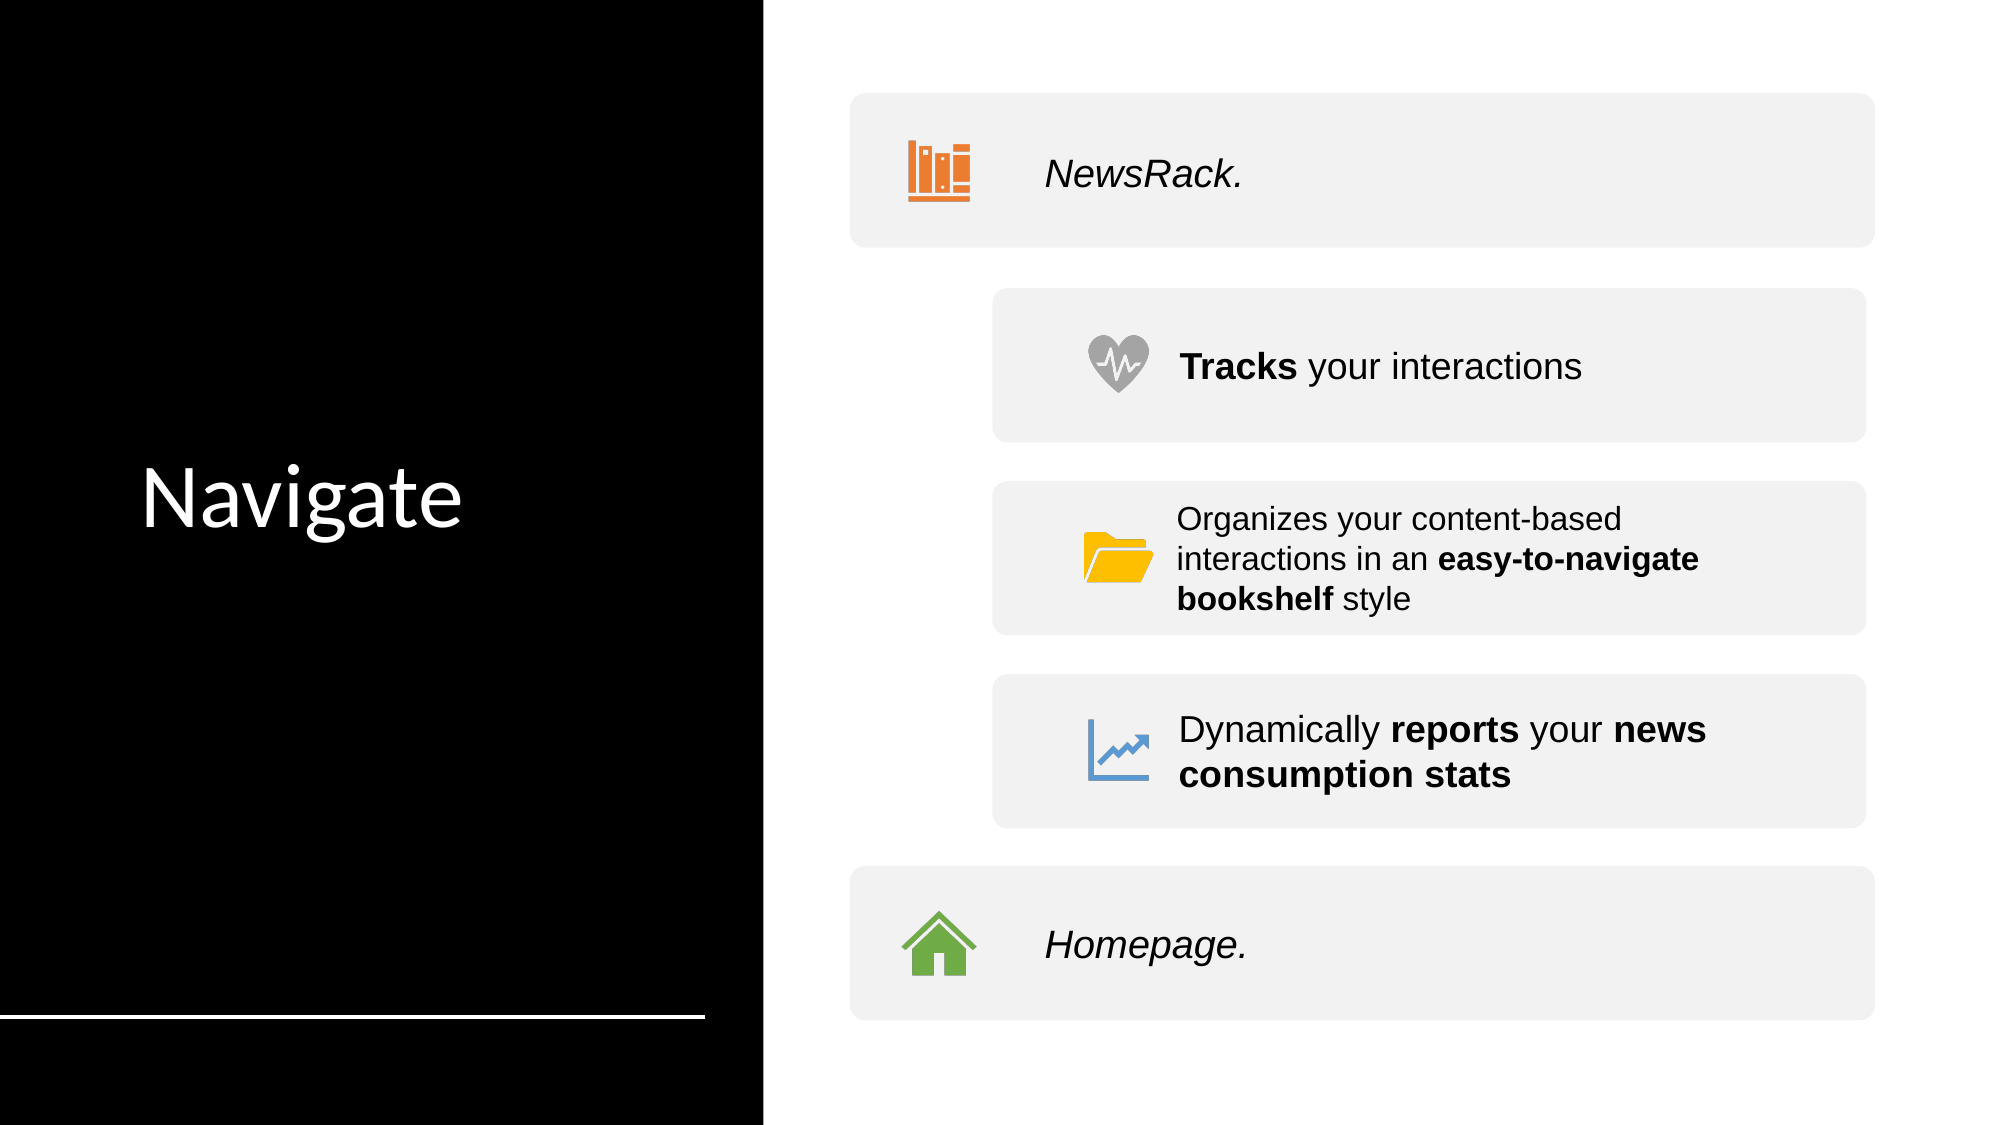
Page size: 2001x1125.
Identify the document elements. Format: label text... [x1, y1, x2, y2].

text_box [849, 92, 1876, 1021]
title Navigate [125, 91, 711, 905]
text_box [0, 0, 764, 1125]
